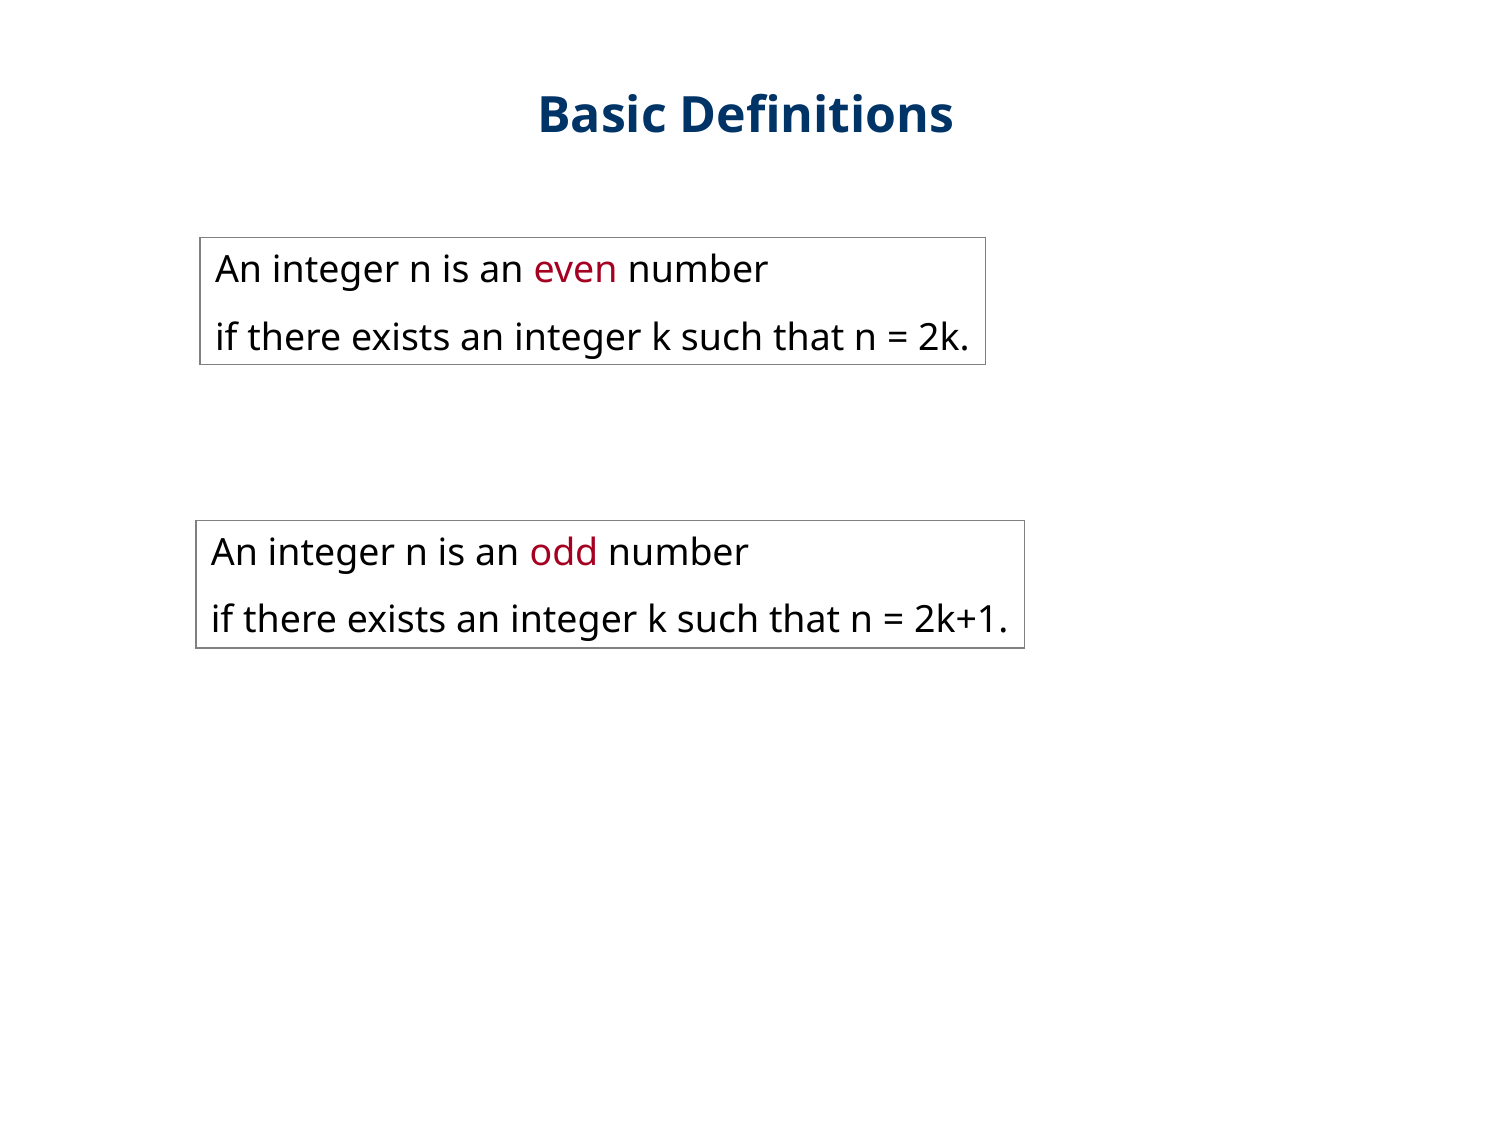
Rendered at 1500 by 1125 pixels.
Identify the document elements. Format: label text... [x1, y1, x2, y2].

text_box An integer n is an even number if there exists an integer k such that n = 2k. [200, 237, 986, 365]
text_box An integer n is an odd number if there exists an integer k such that n = 2k+1. [196, 520, 1025, 648]
text_box Basic Definitions [522, 74, 969, 150]
